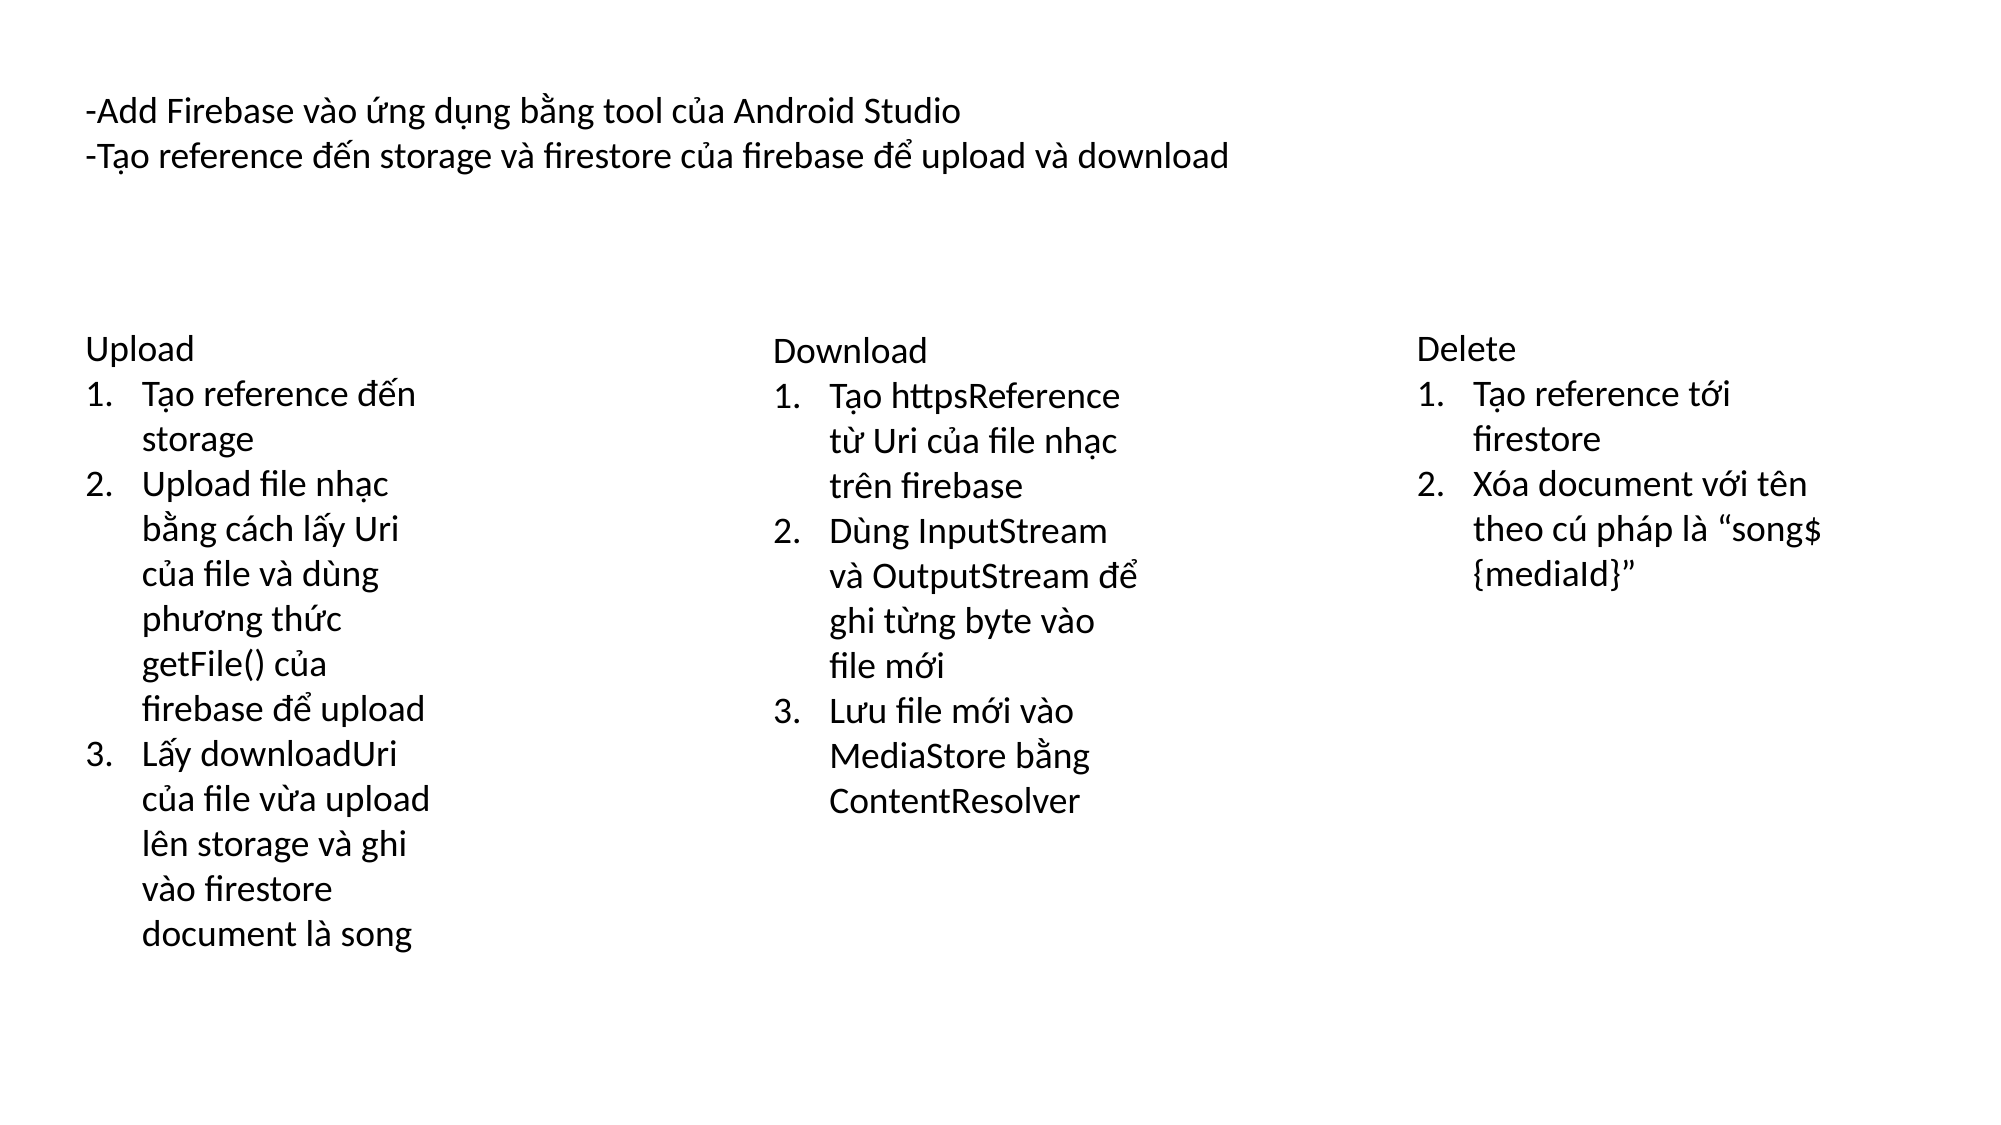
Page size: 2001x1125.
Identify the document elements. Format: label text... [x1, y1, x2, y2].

text_box Upload Tạo reference đến storage Upload file nhạc bằng cách lấy Uri của file và dùng phương thức getFile() của firebase để upload Lấy downloadUri của file vừa upload lên storage và ghi vào firestore document là song [70, 316, 459, 962]
text_box Download Tạo httpsReference từ Uri của file nhạc trên firebase Dùng InputStream và OutputStream để ghi từng byte vào file mới Lưu file mới vào MediaStore bằng ContentResolver [758, 318, 1159, 829]
text_box Delete Tạo reference tới firestore Xóa document với tên theo cú pháp là “song${mediaId}” [1402, 316, 1851, 602]
text_box -Add Firebase vào ứng dụng bằng tool của Android Studio -Tạo reference đến storage và firestore của firebase để upload và download [70, 79, 1509, 184]
